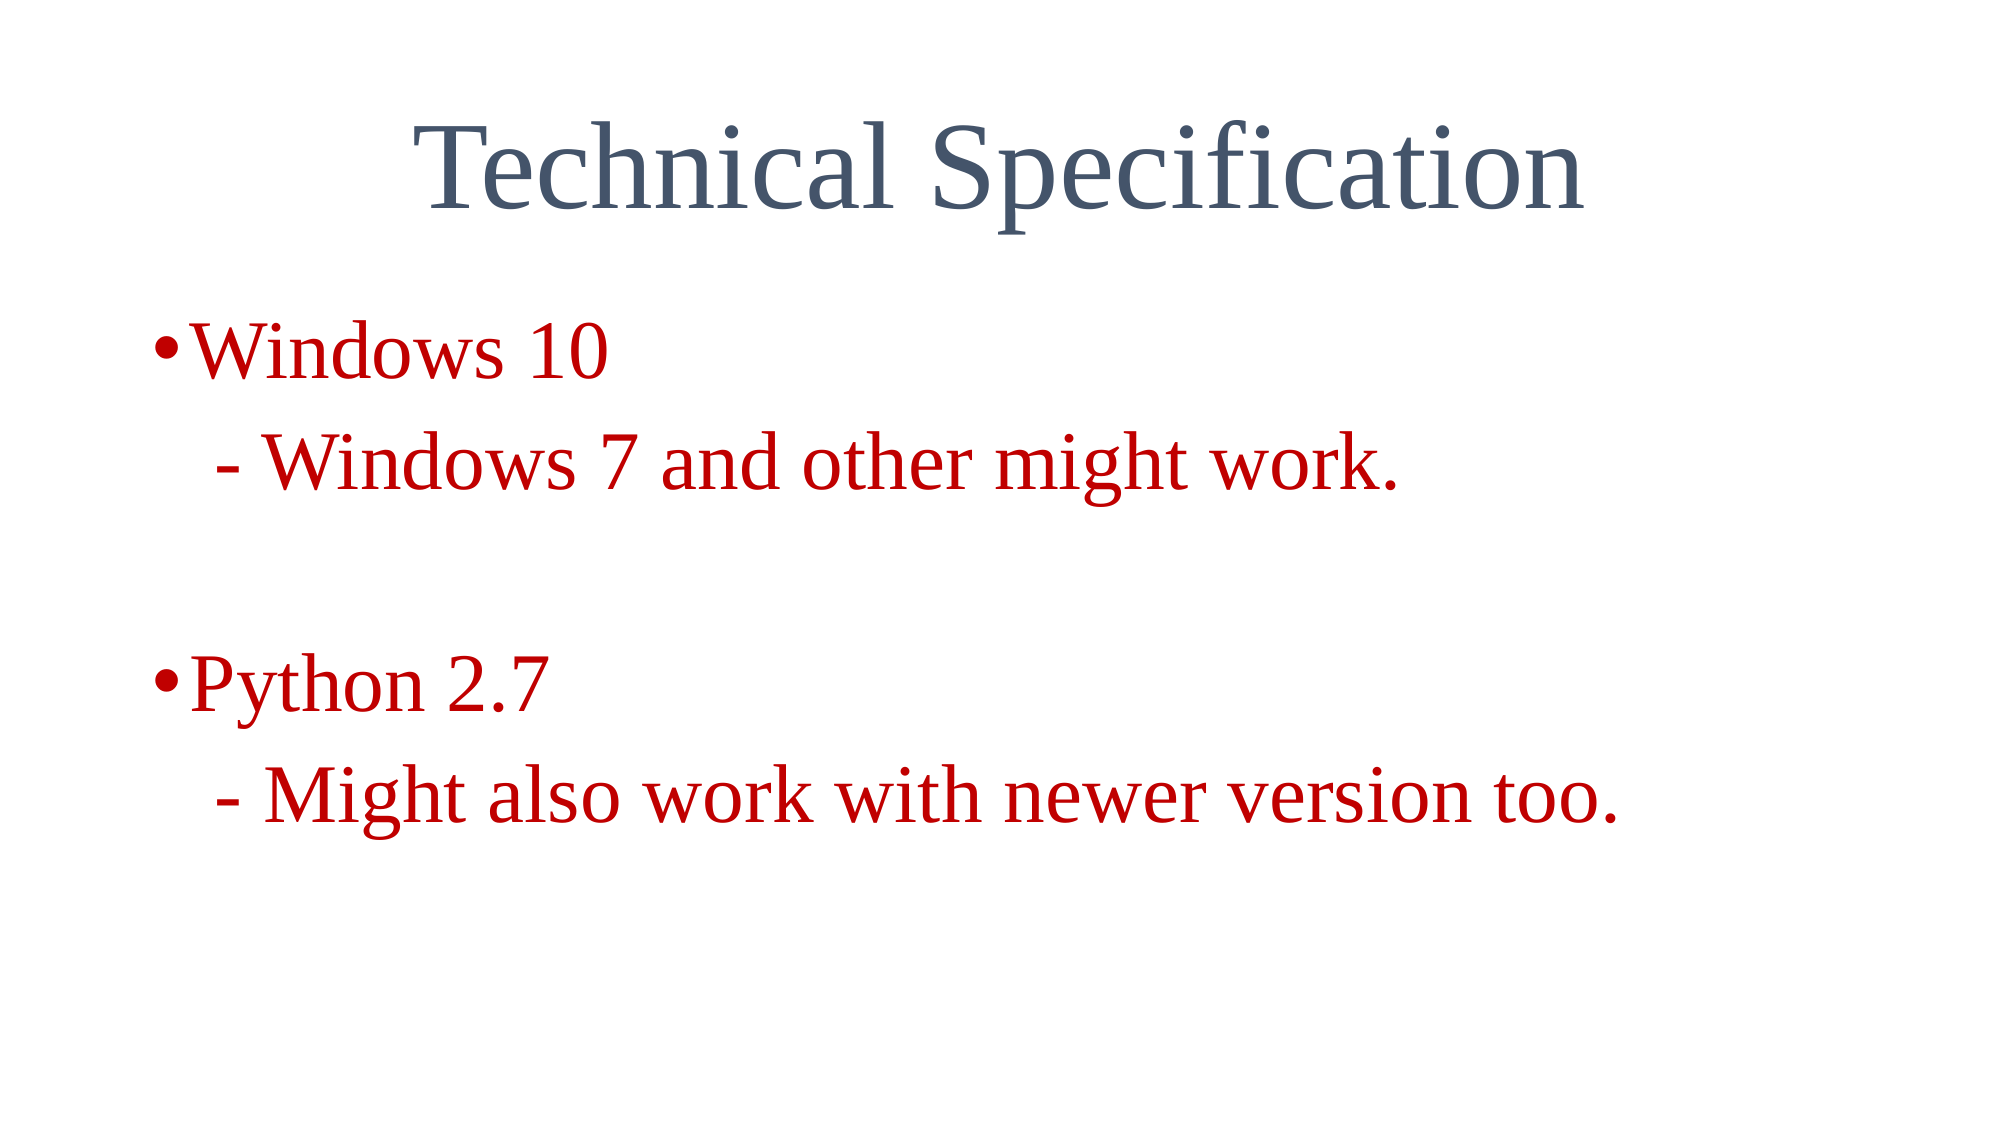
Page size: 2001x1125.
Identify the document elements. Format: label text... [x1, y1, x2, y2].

title Technical Specification [137, 59, 1863, 278]
list Windows 10 - Windows 7 and other might work. Python 2.7 - Might also work with newer version too. [137, 299, 1863, 1014]
